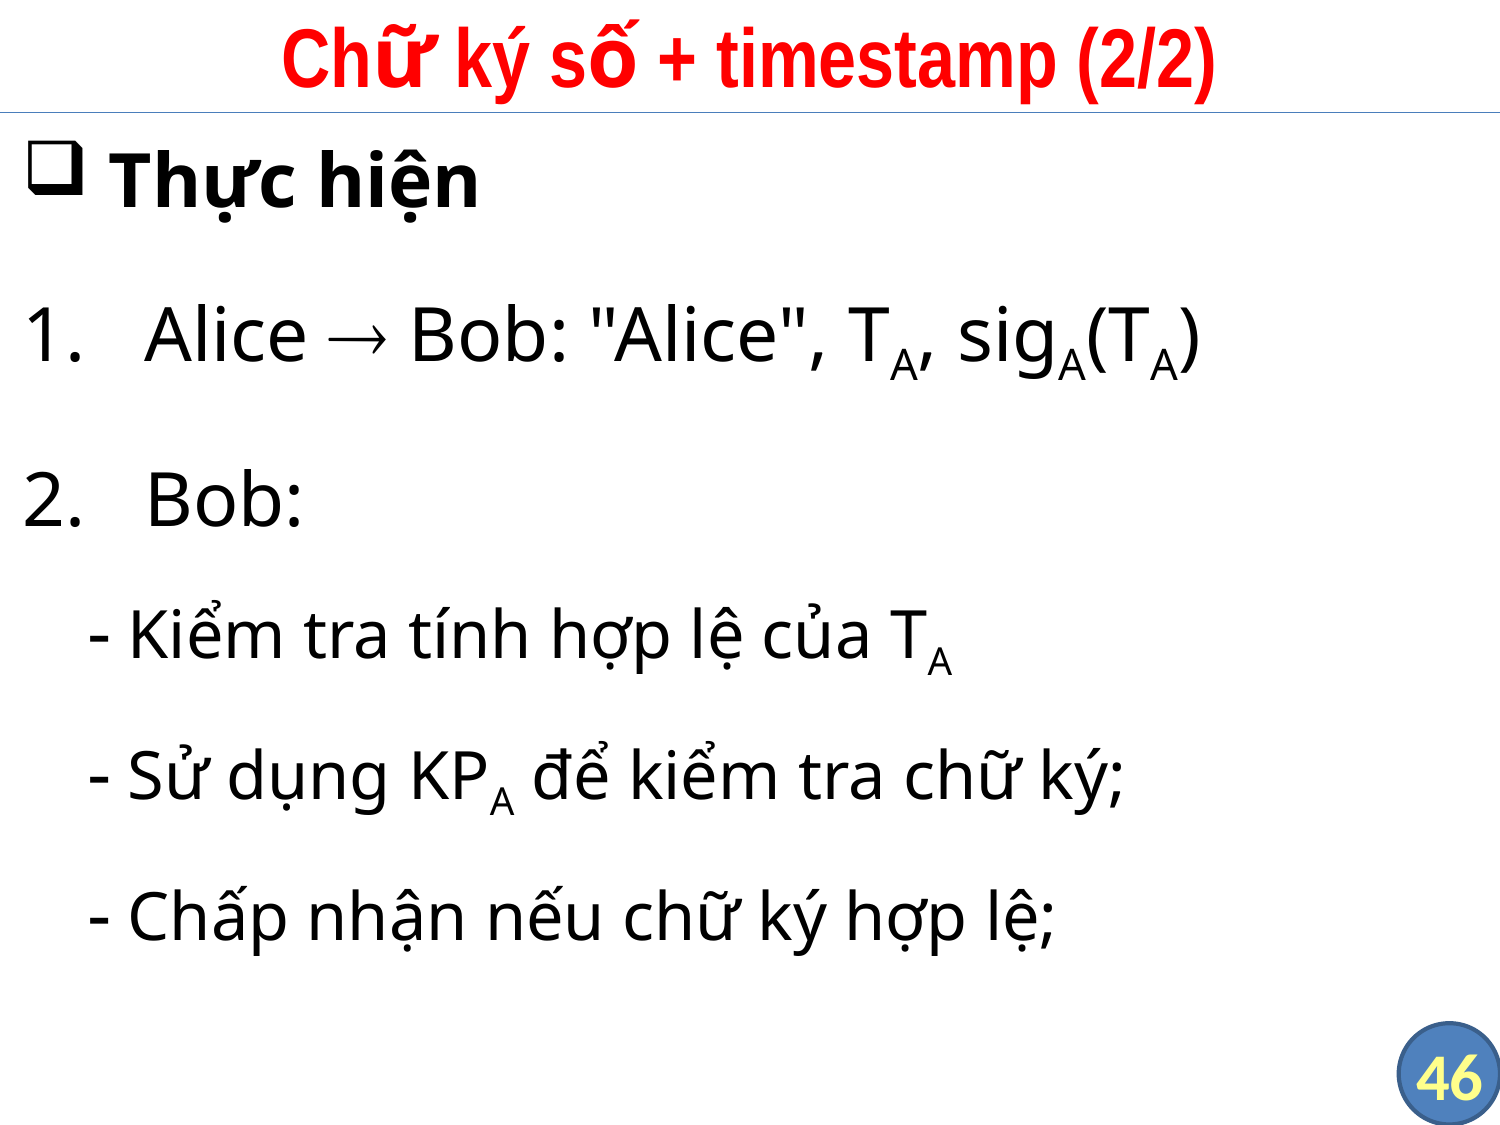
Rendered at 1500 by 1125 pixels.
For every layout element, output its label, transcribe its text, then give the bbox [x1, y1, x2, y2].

list Thực hiện Alice  Bob: "Alice", TA, sigA(TA) Bob:  Kiểm tra tính hợp lệ của TA  Sử dụng KPA để kiểm tra chữ ký;  Chấp nhận nếu chữ ký hợp lệ; [0, 113, 1500, 1125]
title Chữ ký số + timestamp (2/2) [0, 0, 1500, 113]
slide_number 46 [1399, 1023, 1500, 1125]
